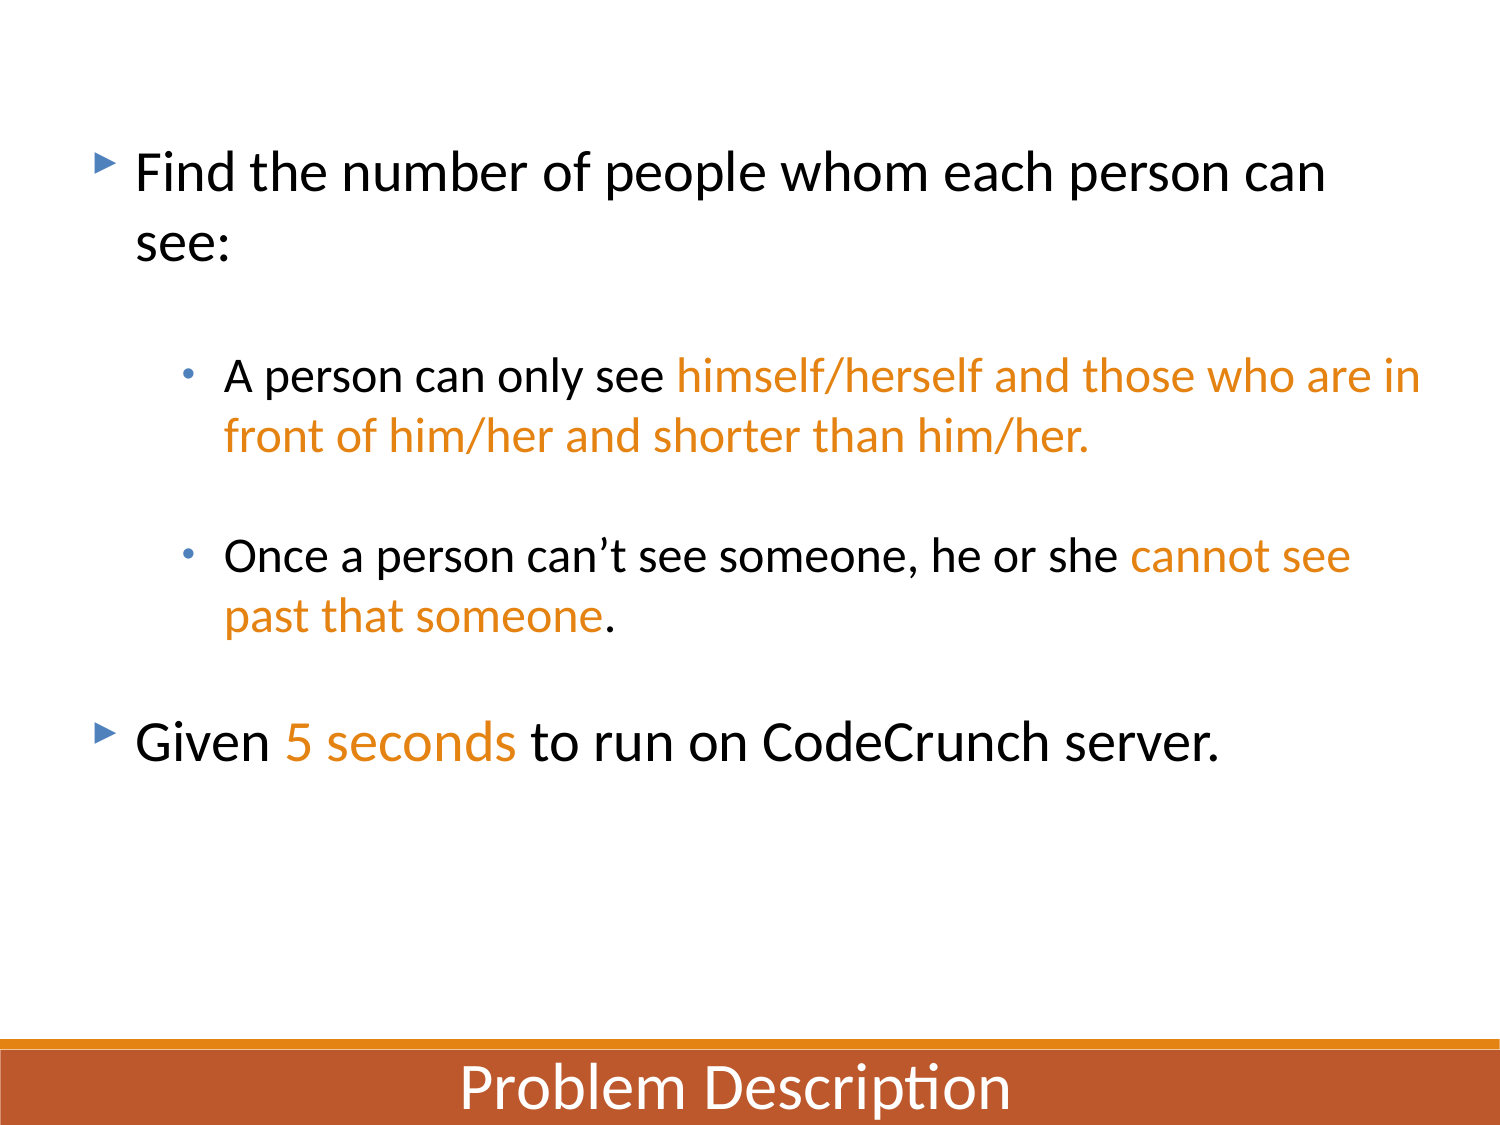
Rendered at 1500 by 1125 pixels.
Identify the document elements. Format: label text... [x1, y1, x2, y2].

text_box Find the number of people whom each person can see: A person can only see himself/herself and those who are in front of him/her and shorter than him/her. Once a person can’t see someone, he or she cannot see past that someone. Given 5 seconds to run on CodeCrunch server. [83, 125, 1434, 781]
text_box Problem Description [417, 1035, 1055, 1125]
